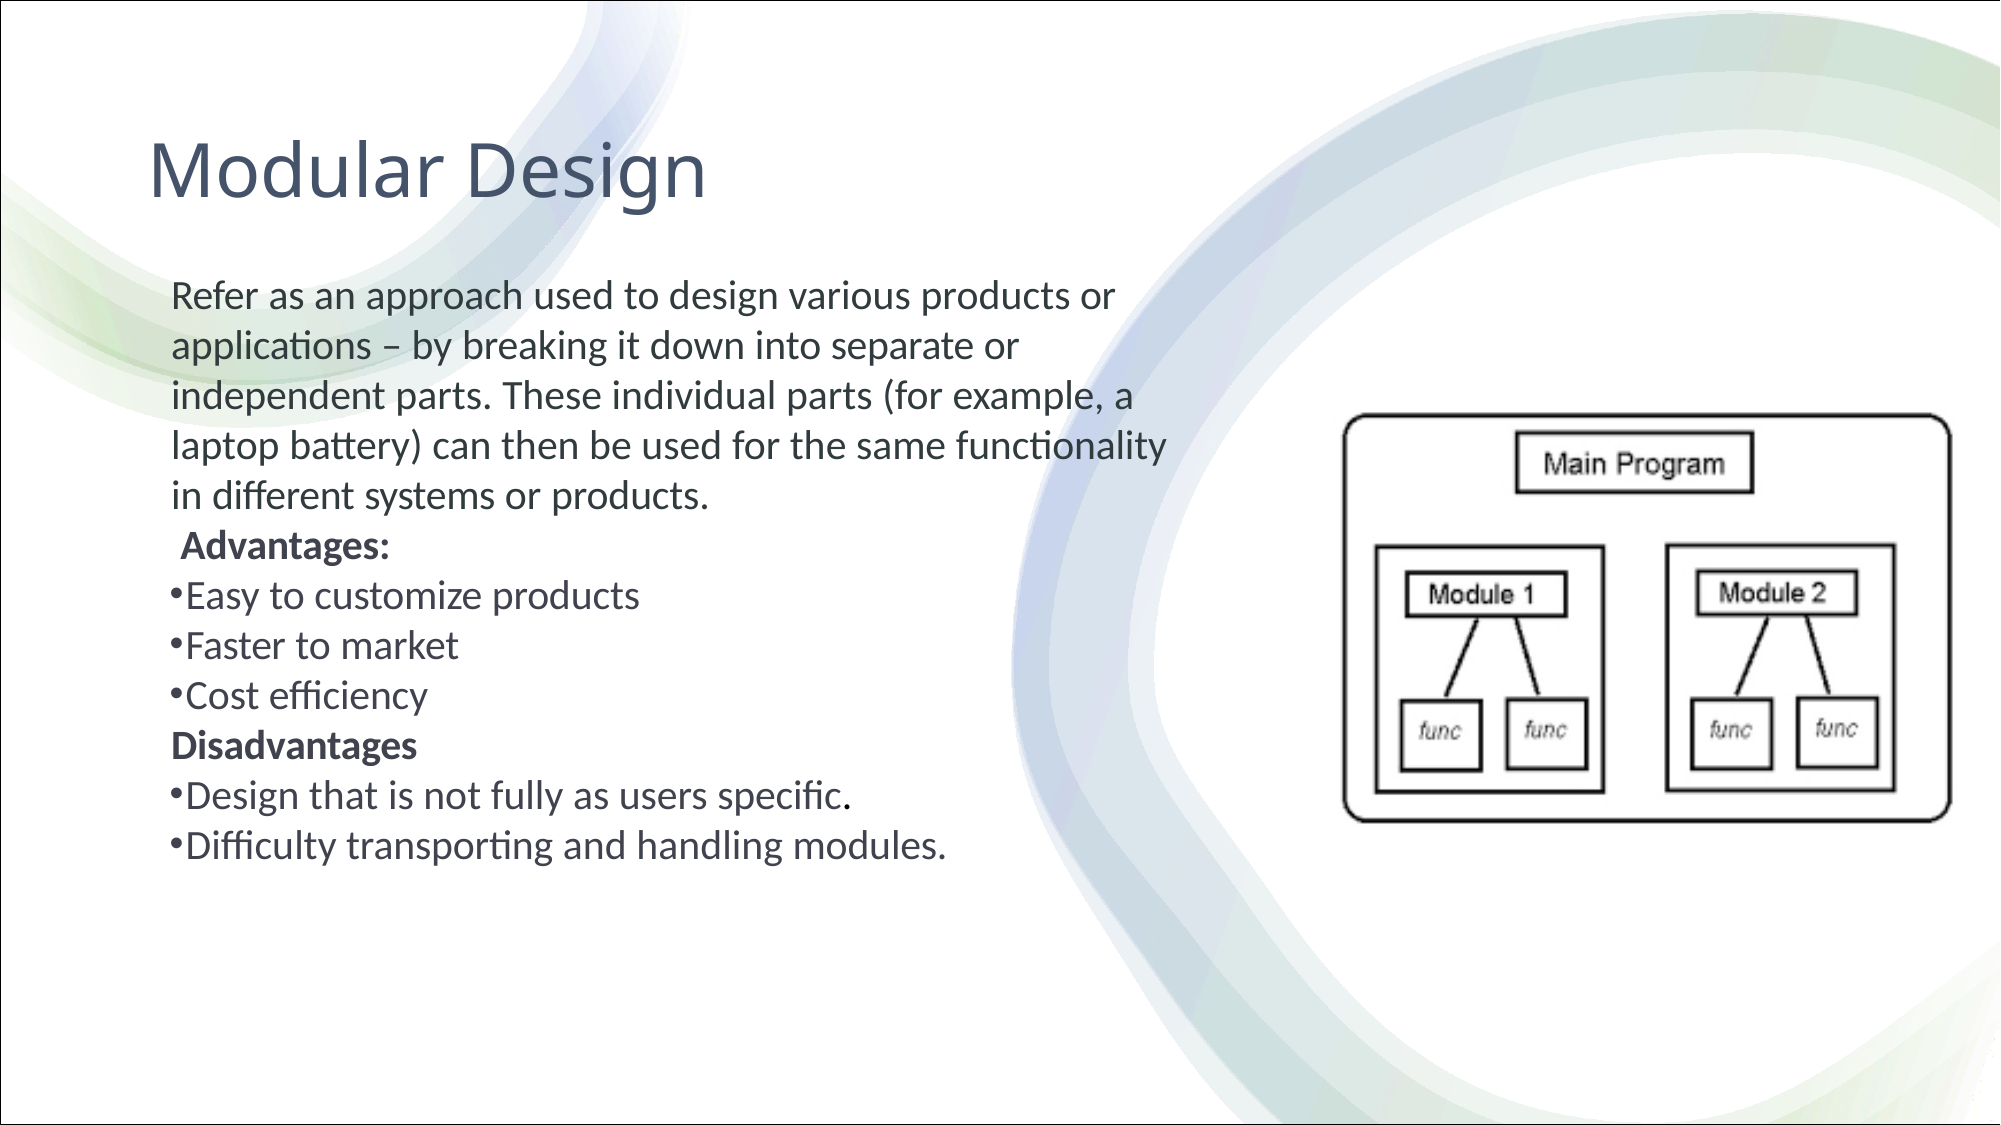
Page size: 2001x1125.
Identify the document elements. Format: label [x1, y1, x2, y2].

text_box [0, 0, 2000, 1125]
